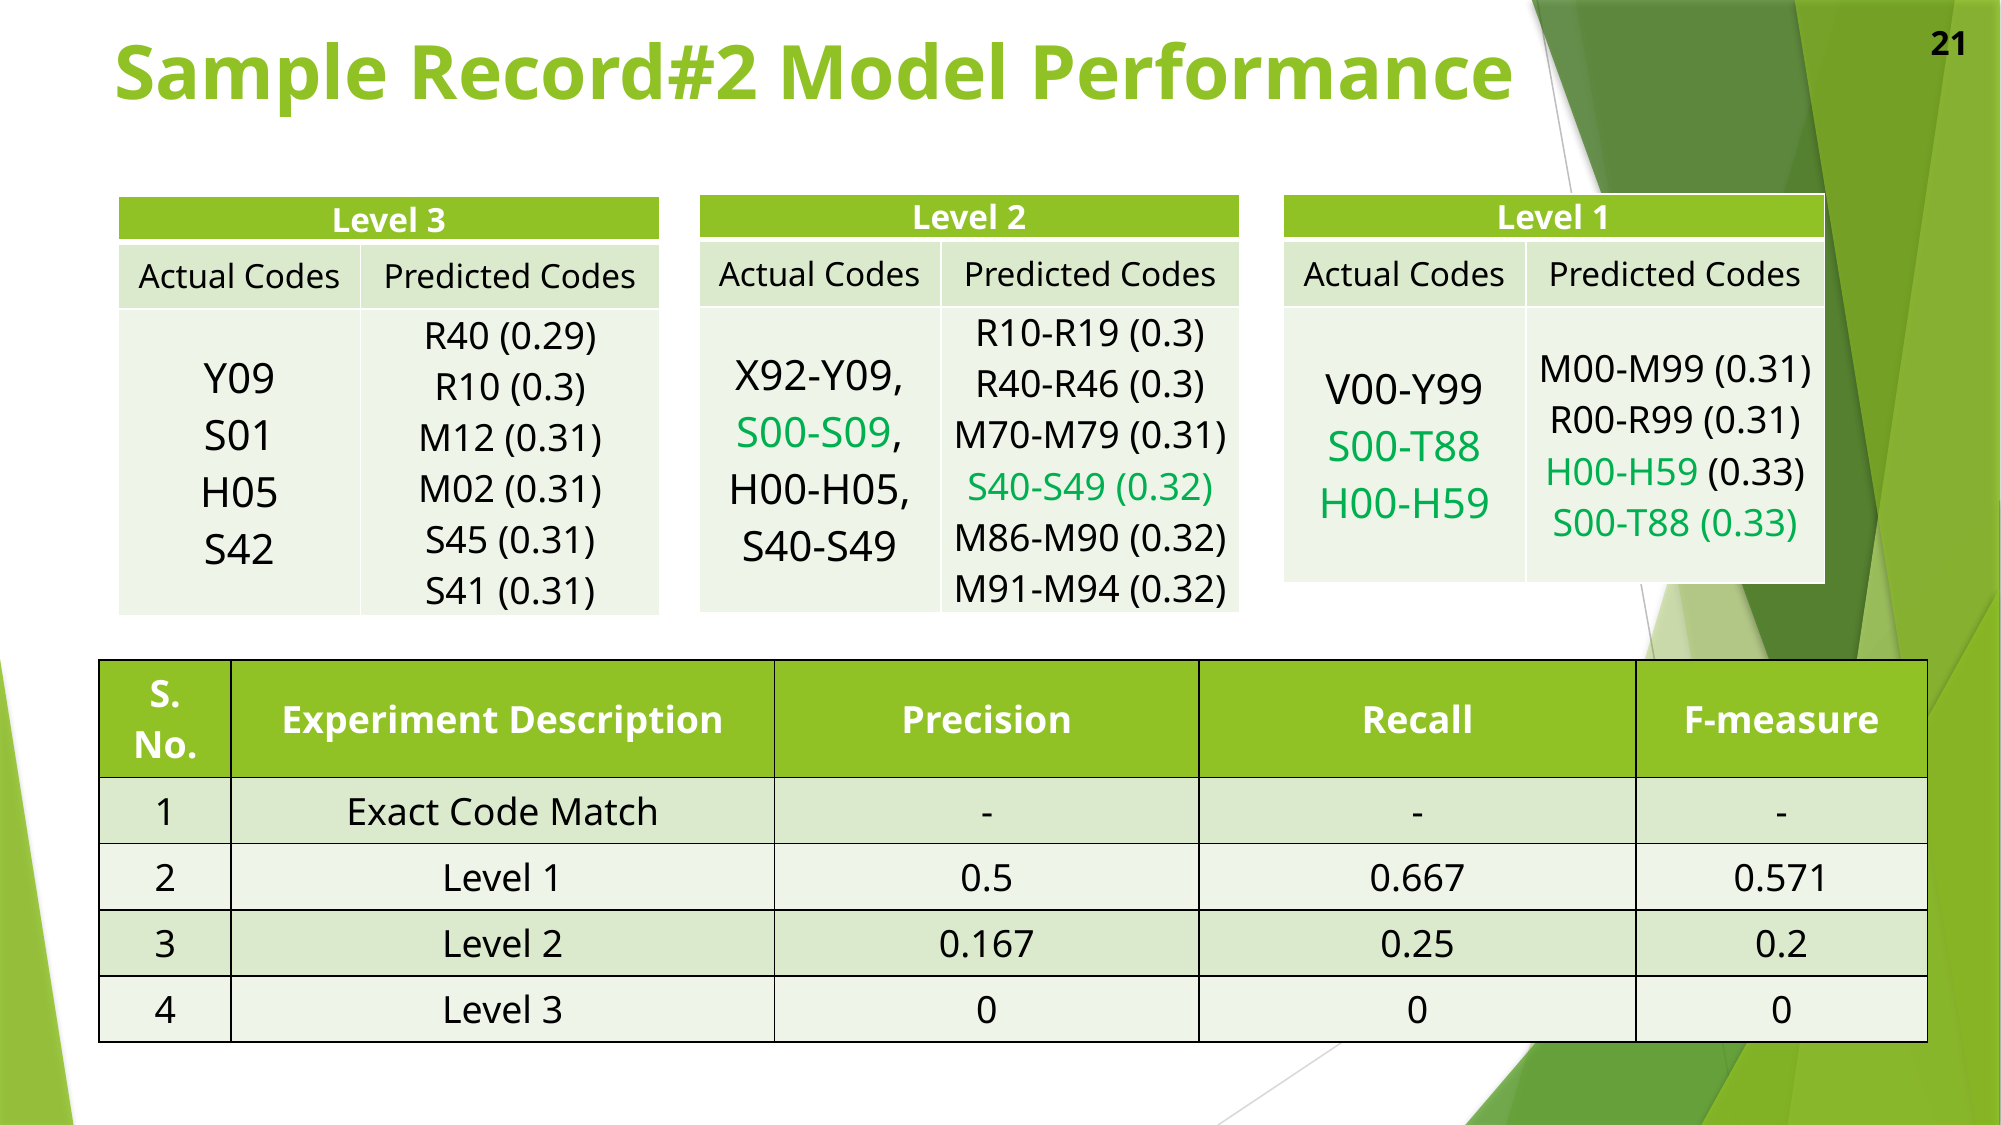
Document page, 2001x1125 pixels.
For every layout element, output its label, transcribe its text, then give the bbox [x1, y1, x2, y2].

table_header Precision [775, 661, 1198, 777]
table_cell Predicted Codes [1527, 242, 1824, 306]
text_box 21 [1871, 14, 1984, 75]
table_header Level 1 [1284, 195, 1824, 237]
table_cell 0 [1200, 977, 1635, 1041]
table_cell 3 [100, 911, 230, 975]
table_cell 0.167 [775, 911, 1198, 975]
table_cell Actual Codes [1284, 242, 1525, 306]
table_cell 0.667 [1200, 844, 1635, 909]
table_header Level 3 [119, 197, 659, 239]
table_cell 2 [100, 844, 230, 909]
table_cell X92-Y09, S00-S09, H00-H05, S40-S49 [700, 308, 940, 612]
table_cell R10-R19 (0.3) R40-R46 (0.3) M70-M79 (0.31) S40-S49 (0.32) M86-M90 (0.32) M91-M94 (0.32) [942, 308, 1239, 612]
table_cell Level 1 [232, 844, 774, 909]
table_cell Actual Codes [700, 242, 940, 306]
table_cell 0.25 [1200, 911, 1635, 975]
table_header Level 2 [700, 195, 1239, 237]
table_cell Predicted Codes [942, 242, 1239, 306]
table_cell 0.5 [775, 844, 1198, 909]
table_header Experiment Description [232, 661, 774, 777]
table_header F-measure [1637, 661, 1927, 777]
table_cell M00-M99 (0.31) R00-R99 (0.31) H00-H59 (0.33) S00-T88 (0.33) [1527, 308, 1824, 582]
table_cell 0.571 [1637, 844, 1927, 909]
table_cell 0 [1637, 977, 1927, 1041]
table_cell 0 [775, 977, 1198, 1041]
table_cell Actual Codes [119, 245, 360, 308]
title Sample Record#2 Model Performance [99, 17, 1825, 141]
table_cell Y09 S01 H05 S42 [119, 310, 360, 615]
table_cell R40 (0.29) R10 (0.3) M12 (0.31) M02 (0.31) S45 (0.31) S41 (0.31) [361, 310, 659, 615]
table_cell Level 2 [232, 911, 774, 975]
table_cell Exact Code Match [232, 778, 774, 843]
table_cell Level 3 [232, 977, 774, 1041]
table_cell - [775, 778, 1198, 843]
table_cell - [1200, 778, 1635, 843]
table_cell Predicted Codes [361, 245, 659, 308]
table_cell 1 [100, 778, 230, 843]
table_cell V00-Y99 S00-T88 H00-H59 [1284, 308, 1525, 582]
table_header Recall [1200, 661, 1635, 777]
table_cell 4 [100, 977, 230, 1041]
table_cell 0.2 [1637, 911, 1927, 975]
table_header S. No. [100, 661, 230, 777]
table_cell - [1637, 778, 1927, 843]
